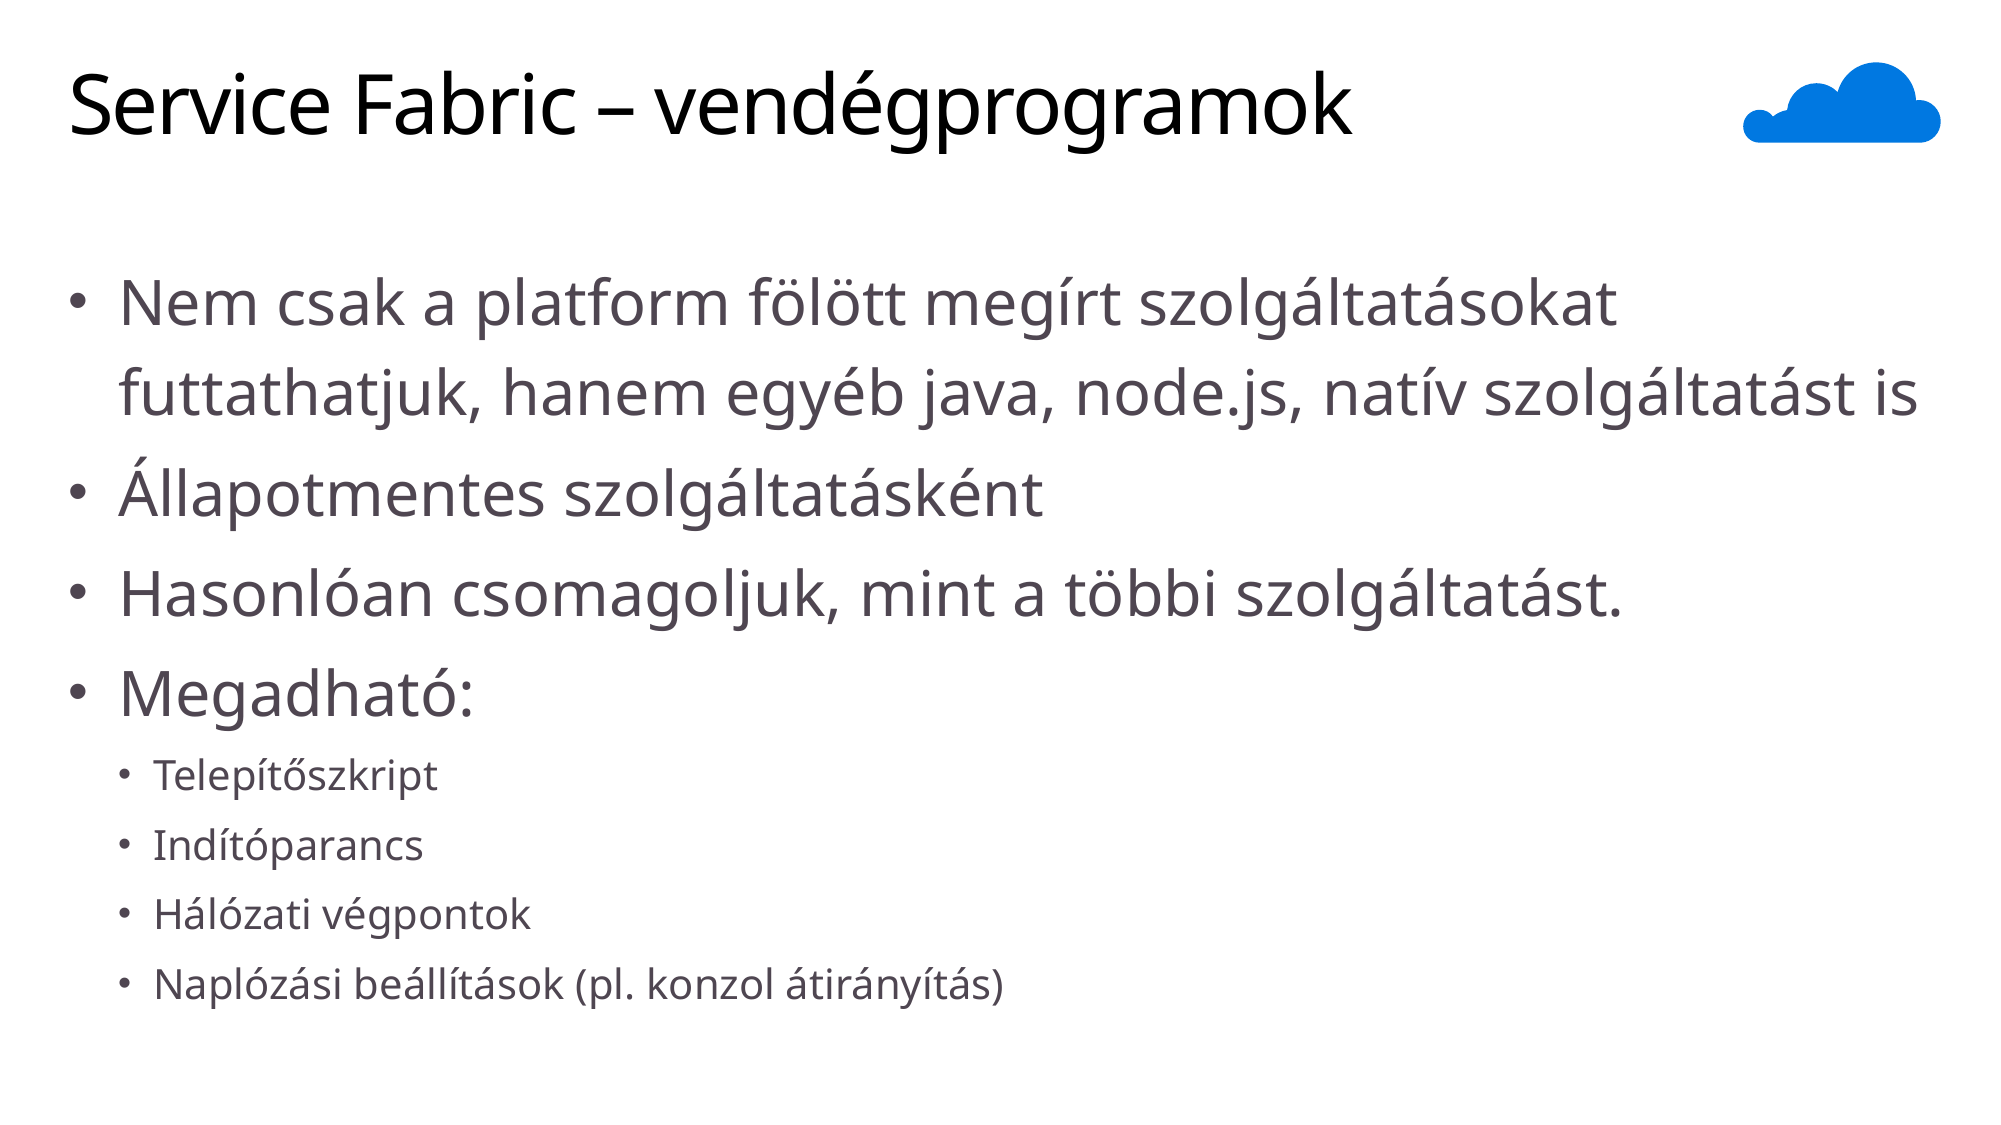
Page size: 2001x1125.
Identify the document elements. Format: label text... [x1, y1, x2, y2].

list Nem csak a platform fölött megírt szolgáltatásokat futtathatjuk, hanem egyéb java, node.js, natív szolgáltatást is Állapotmentes szolgáltatásként Hasonlóan csomagoljuk, mint a többi szolgáltatást. Megadható: Telepítőszkript Indítóparancs Hálózati végpontok Naplózási beállítások (pl. konzol átirányítás) [44, 232, 1957, 1045]
title Service Fabric – vendégprogramok [44, 47, 1957, 196]
